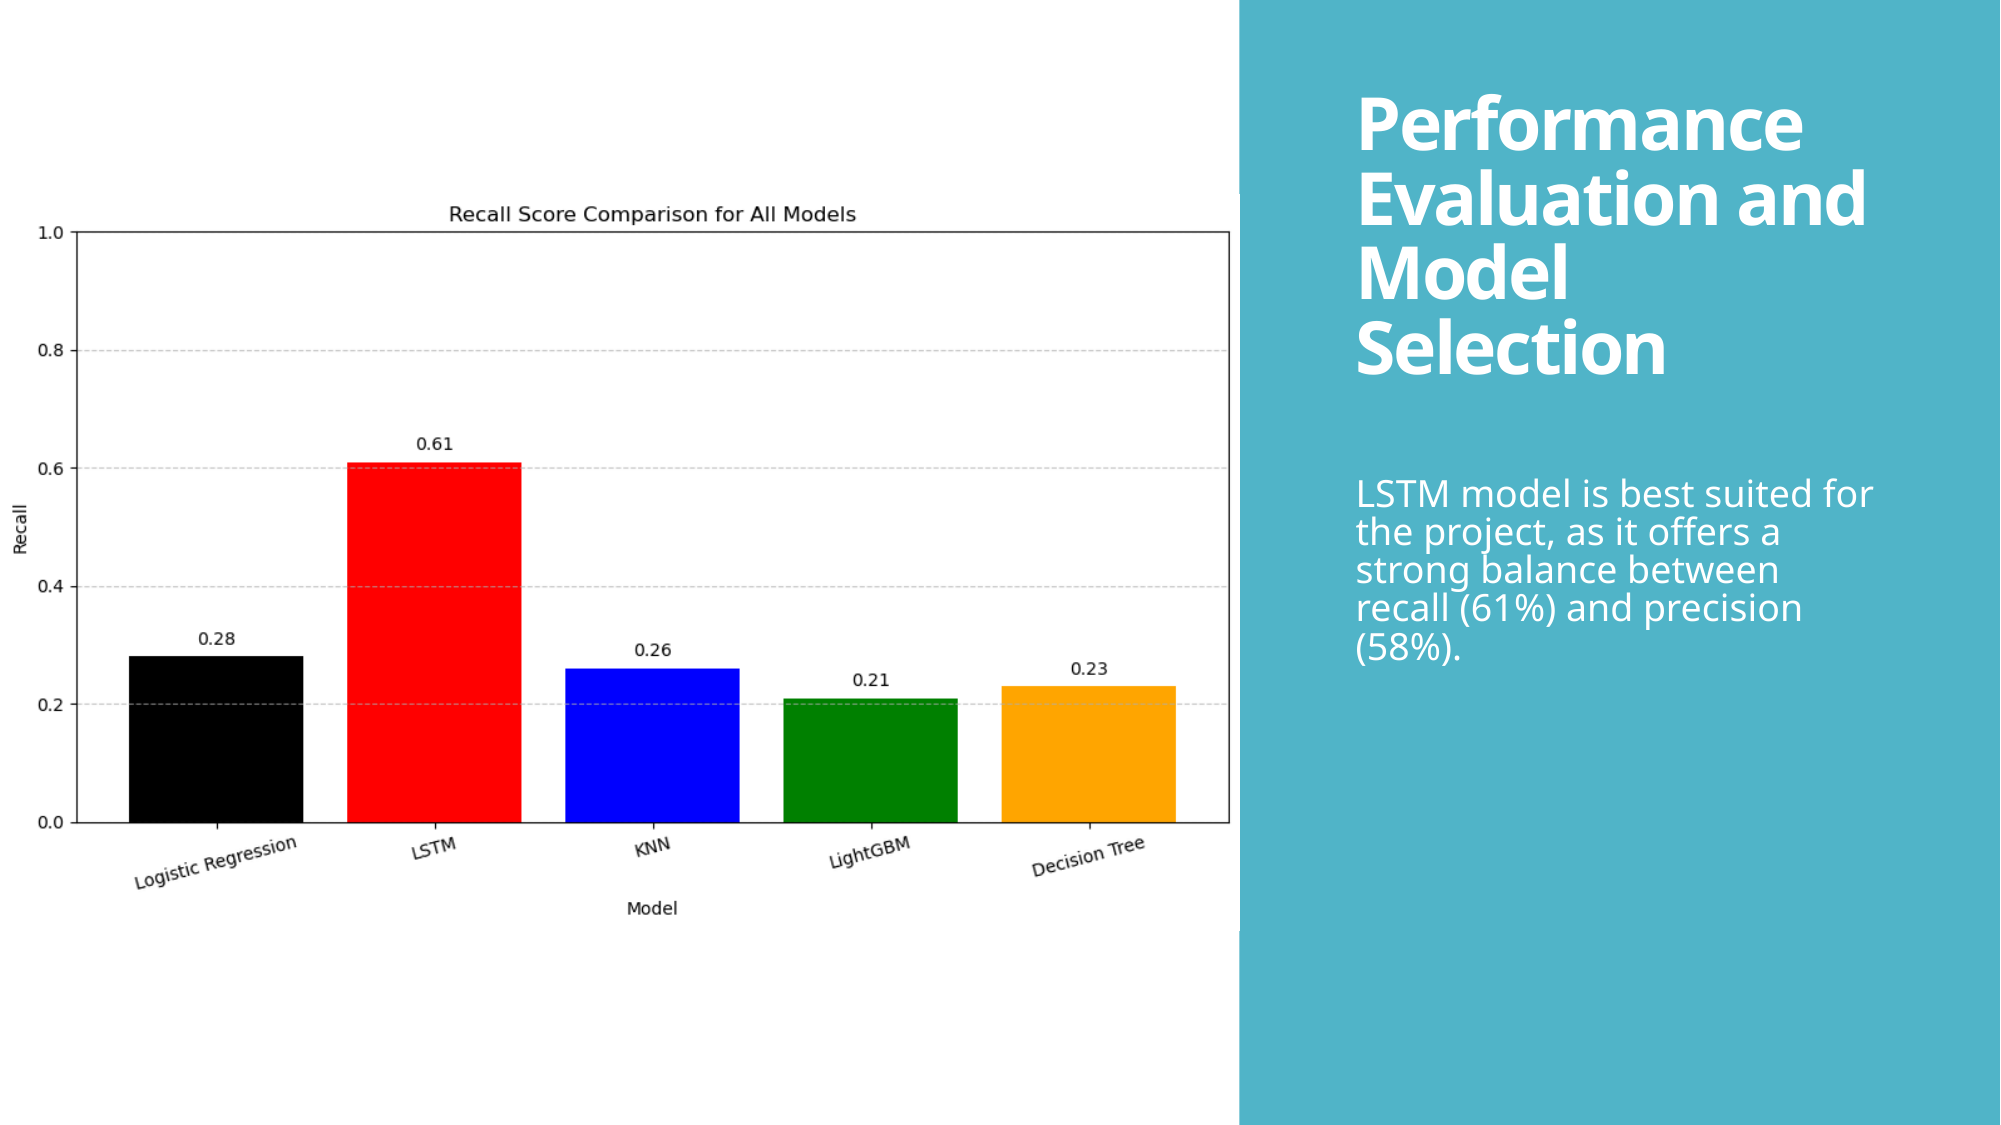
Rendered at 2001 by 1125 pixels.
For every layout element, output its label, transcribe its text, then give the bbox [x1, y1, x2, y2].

text_box [1238, 0, 2000, 1125]
picture [0, 193, 1241, 931]
title Performance Evaluation and Model Selection [1340, 81, 1899, 396]
list LSTM model is best suited for the project, as it offers a strong balance between recall (61%) and precision (58%). [1340, 396, 1899, 948]
